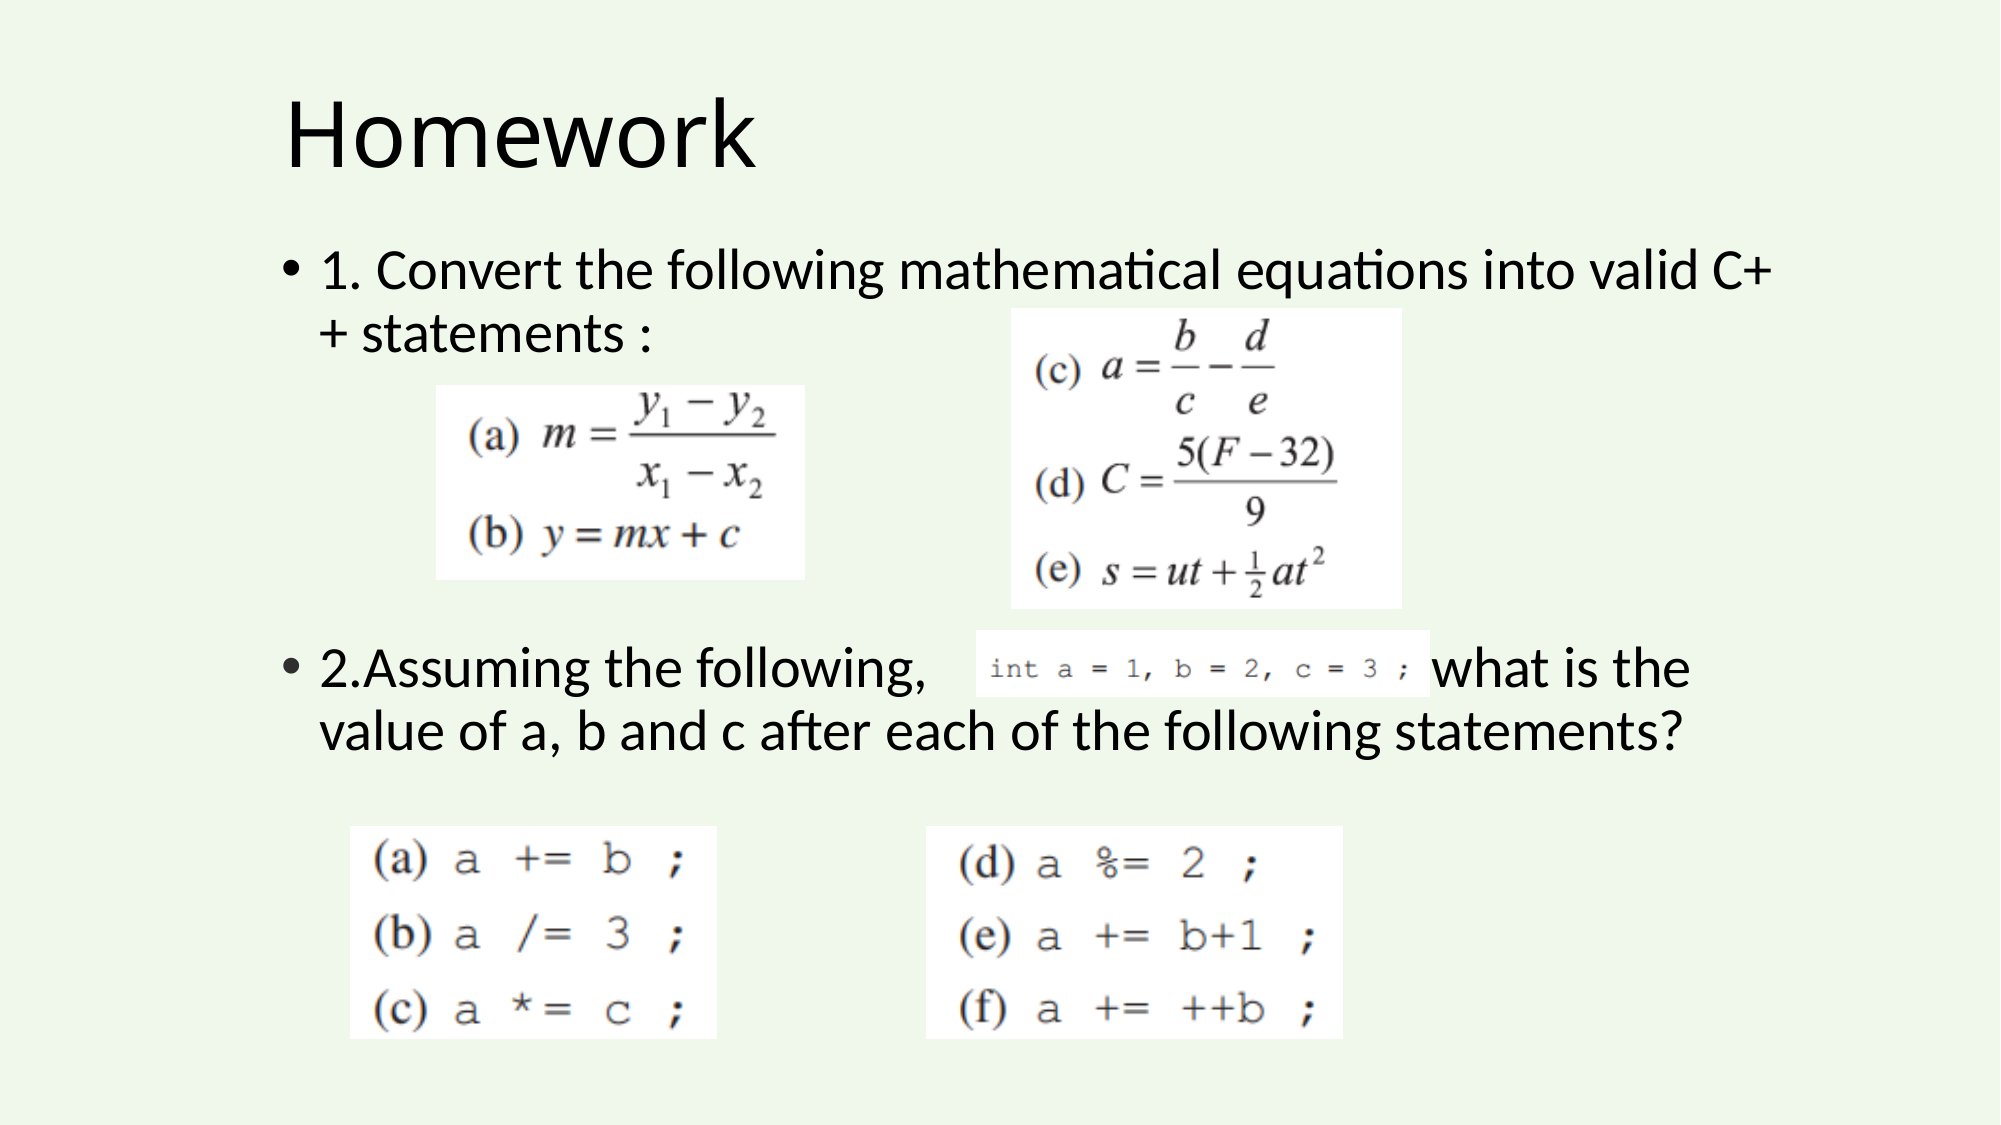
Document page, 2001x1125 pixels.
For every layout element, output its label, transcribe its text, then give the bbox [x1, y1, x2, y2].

picture [926, 826, 1343, 1039]
picture [1011, 308, 1402, 609]
picture [350, 826, 717, 1039]
list 1. Convert the following mathematical equations into valid C++ statements : 2.Assuming the following, what is the value of a, b and c after each of the following statements? [266, 231, 1792, 1001]
picture [435, 385, 805, 580]
picture [976, 630, 1430, 697]
title Homework [268, 44, 1732, 231]
